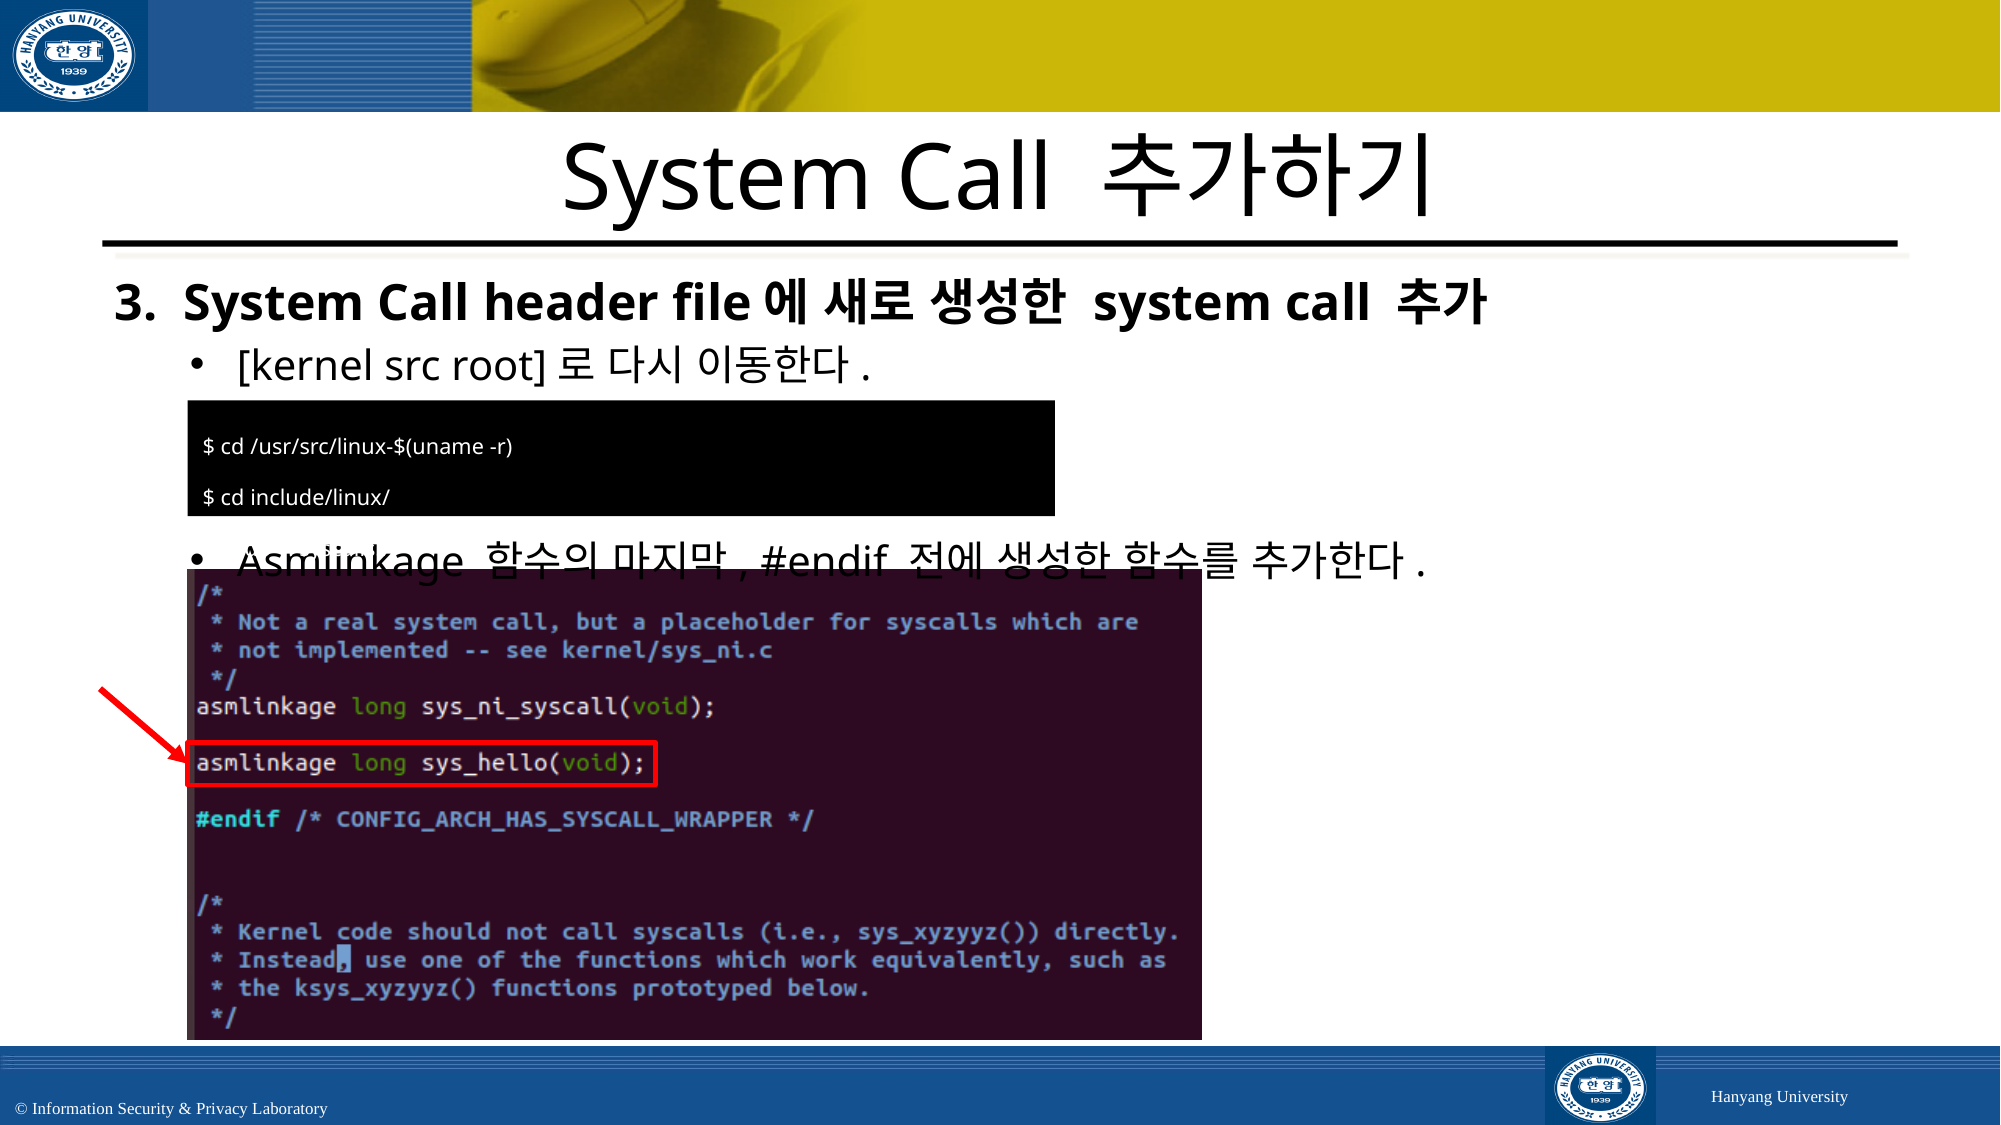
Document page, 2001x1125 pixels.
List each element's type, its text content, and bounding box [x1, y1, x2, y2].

picture [0, 1046, 2000, 1125]
text_box $ cd /usr/src/linux-$(uname -r) $ cd include/linux/ $ sudo vi syscalls.h [186, 398, 1057, 518]
title System Call 추가하기 [99, 113, 1901, 233]
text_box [99, 688, 188, 765]
list 3. System Call header file에 새로 생성한 system call 추가 [kernel src root]로 다시 이동한다. Asmlinkage 함수의 마지막, #endif 전에 생성한 함수를 추가한다. [99, 262, 1914, 1036]
picture [187, 569, 1203, 1040]
picture [0, 0, 2000, 112]
